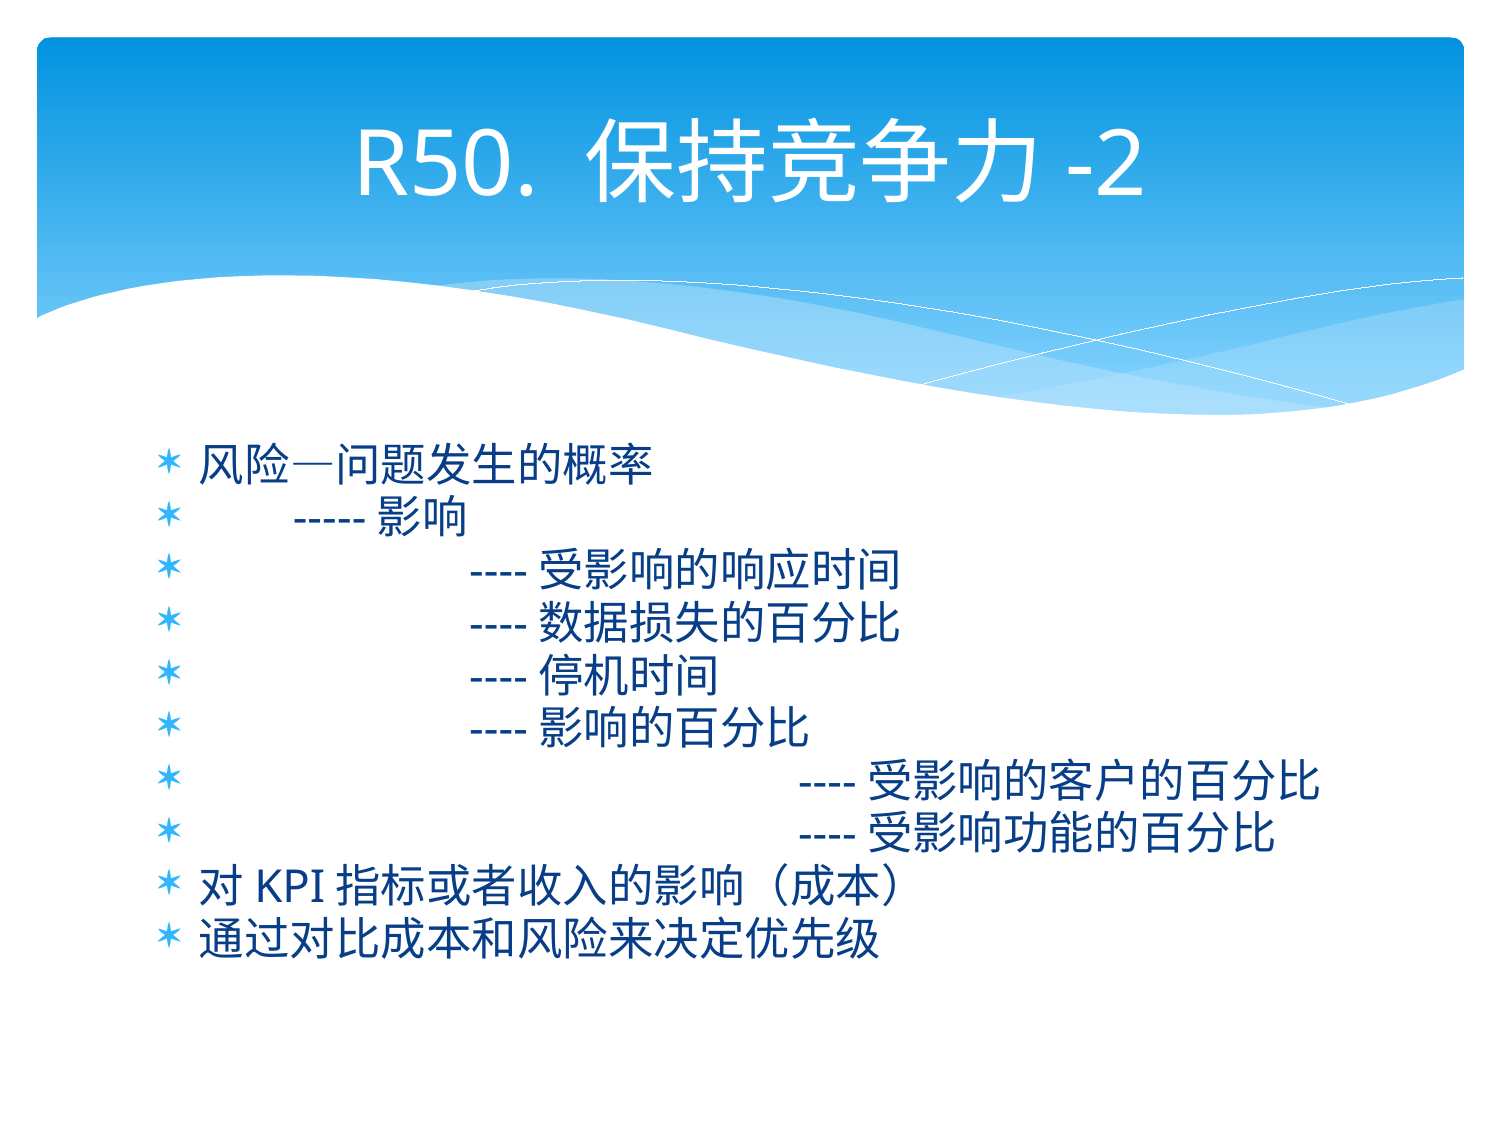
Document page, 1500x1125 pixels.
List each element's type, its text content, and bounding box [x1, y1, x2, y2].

list 风险—问题发生的概率 -----影响 ----受影响的响应时间 ----数据损失的百分比 ----停机时间 ----影响的百分比 ----受影响的客户的百分比 ----受影响功能的百分比 对KPI指标或者收入的影响（成本） 通过对比成本和风险来决定优先级 [143, 438, 1359, 1005]
title R50. 保持竞争力-2 [75, 55, 1425, 261]
